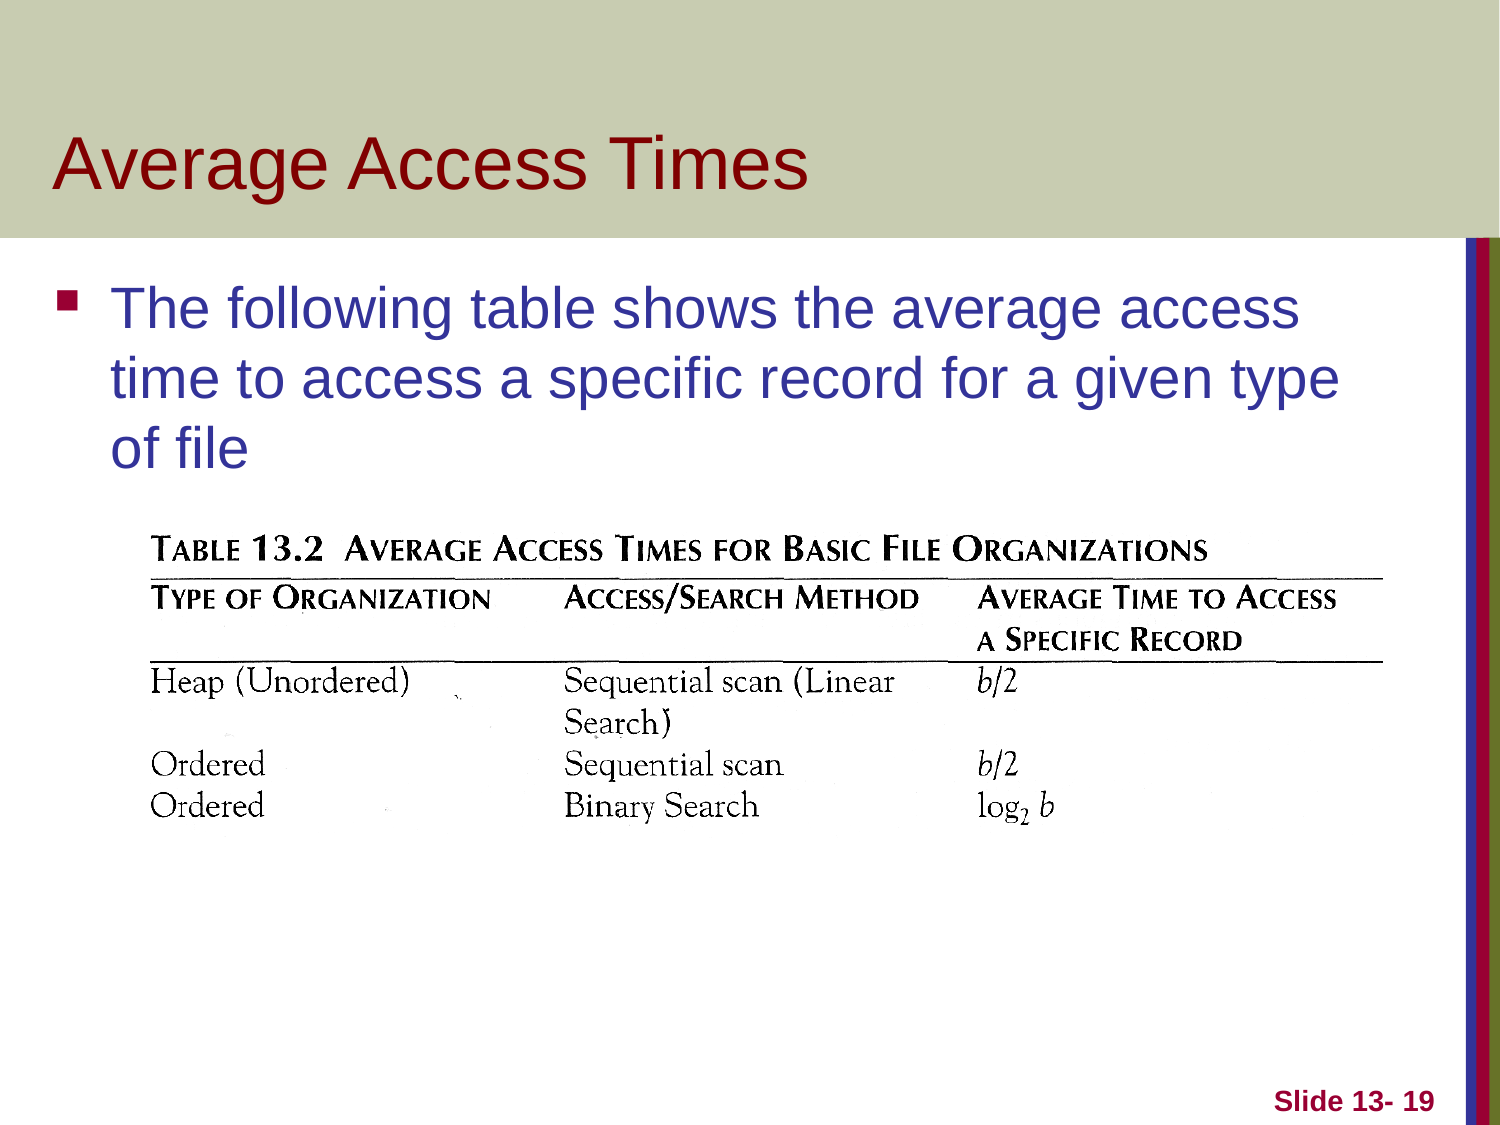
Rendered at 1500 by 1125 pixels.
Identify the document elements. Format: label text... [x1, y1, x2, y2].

picture [143, 532, 1383, 842]
title Average Access Times [37, 49, 1317, 213]
slide_number Slide 13- 19 [1137, 1049, 1451, 1125]
list The following table shows the average access time to access a specific record for a given type of file [39, 262, 1401, 1013]
